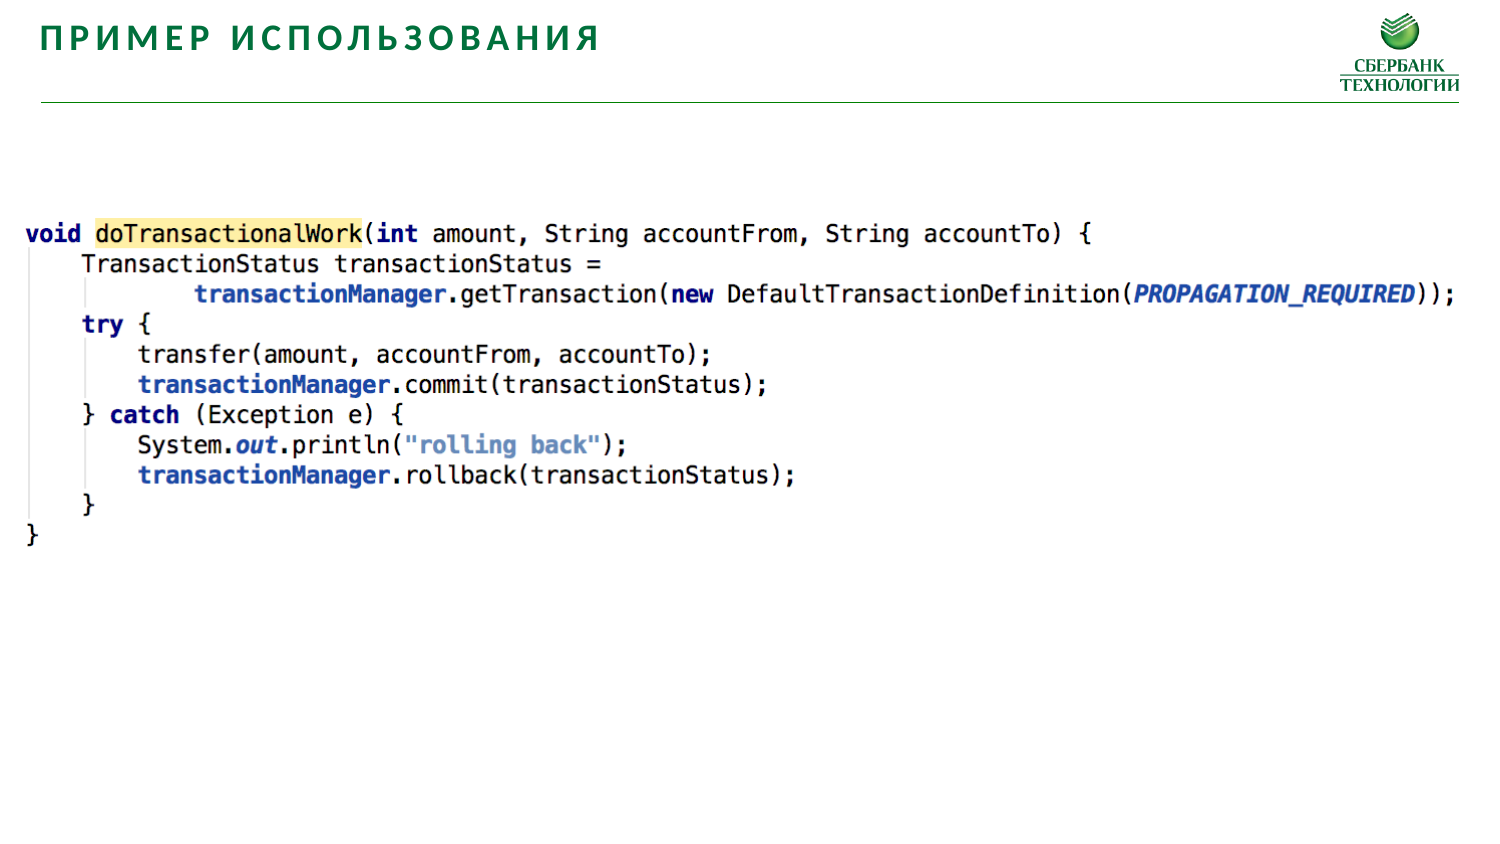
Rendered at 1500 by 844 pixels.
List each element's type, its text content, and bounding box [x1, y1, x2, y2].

picture [25, 218, 1457, 560]
picture [1340, 13, 1459, 91]
list Пример использования [39, 12, 1116, 103]
